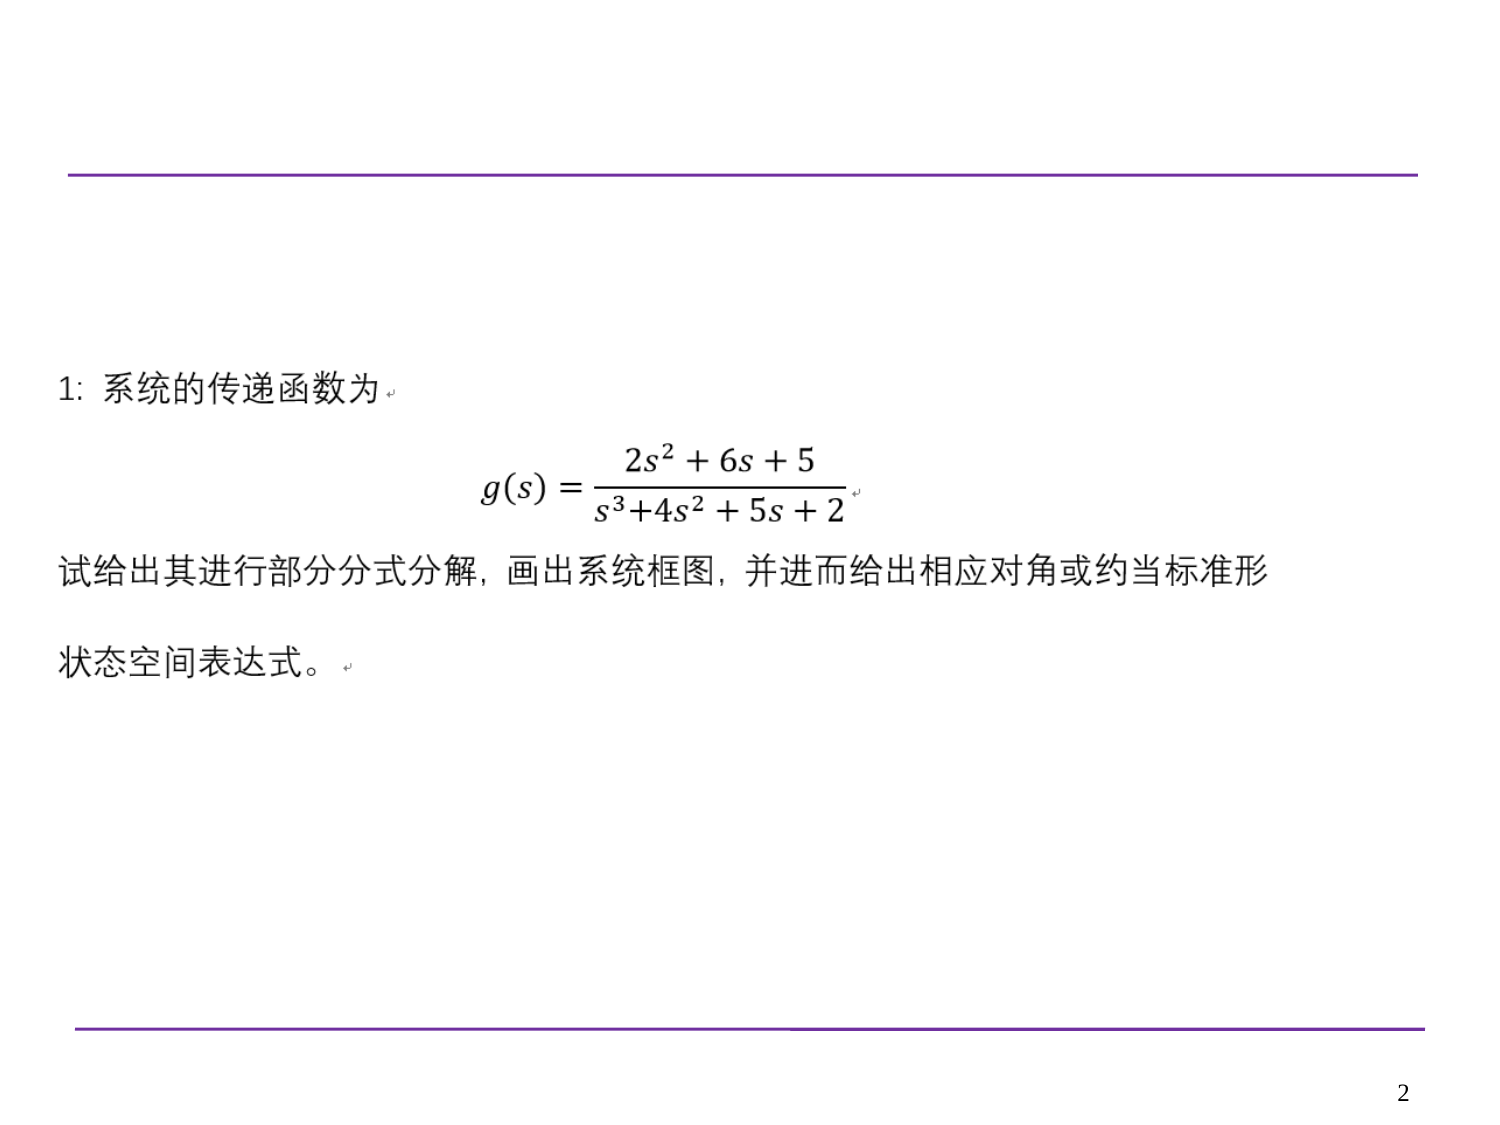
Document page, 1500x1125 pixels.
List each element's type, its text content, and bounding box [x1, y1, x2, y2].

picture [26, 344, 1384, 683]
slide_number 2 [1074, 1038, 1426, 1114]
